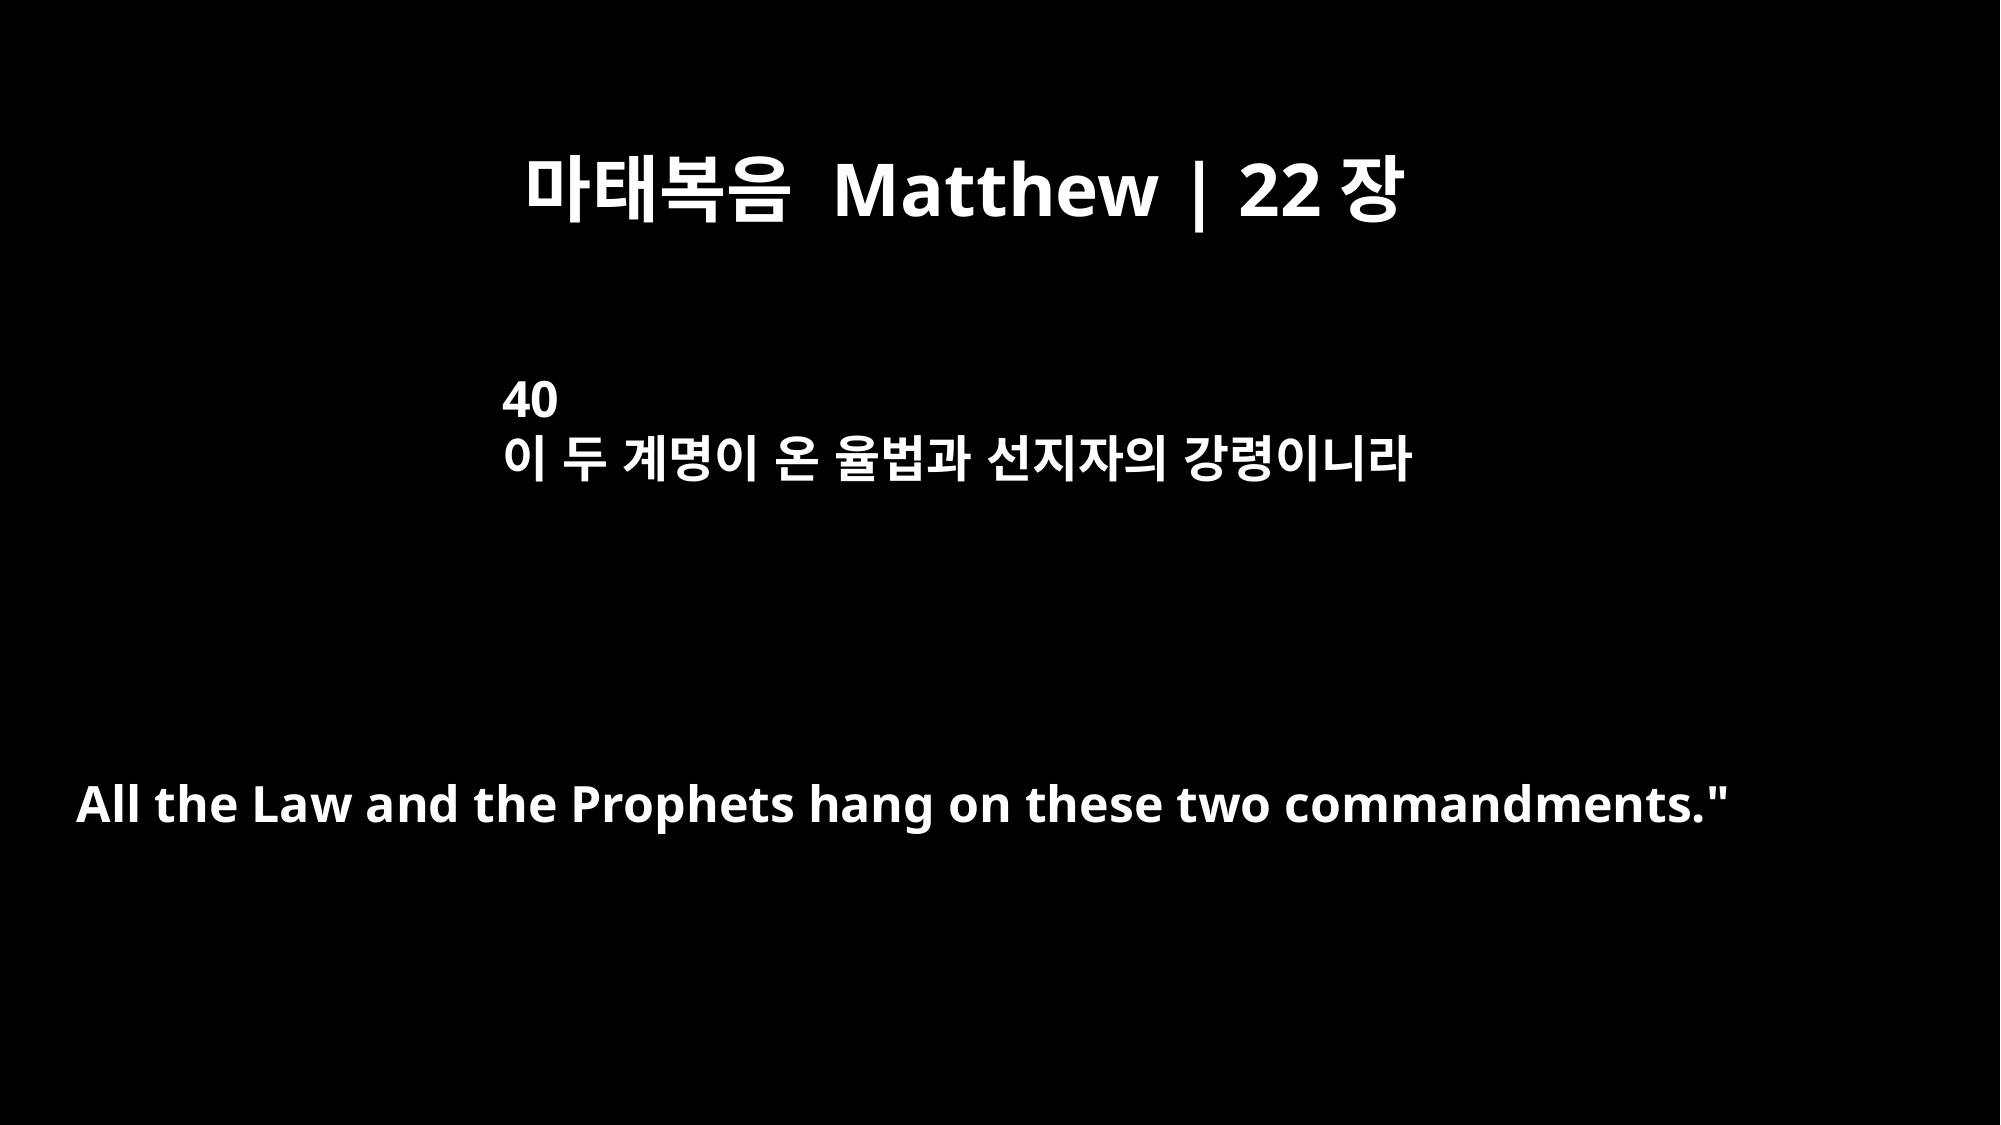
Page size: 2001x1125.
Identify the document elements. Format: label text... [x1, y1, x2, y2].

text_box 40 이 두 계명이 온 율법과 선지자의 강령이니라 [487, 359, 1430, 495]
text_box 마태복음 Matthew | 22장 [510, 136, 1422, 239]
text_box All the Law and the Prophets hang on these two commandments." [62, 764, 1746, 840]
